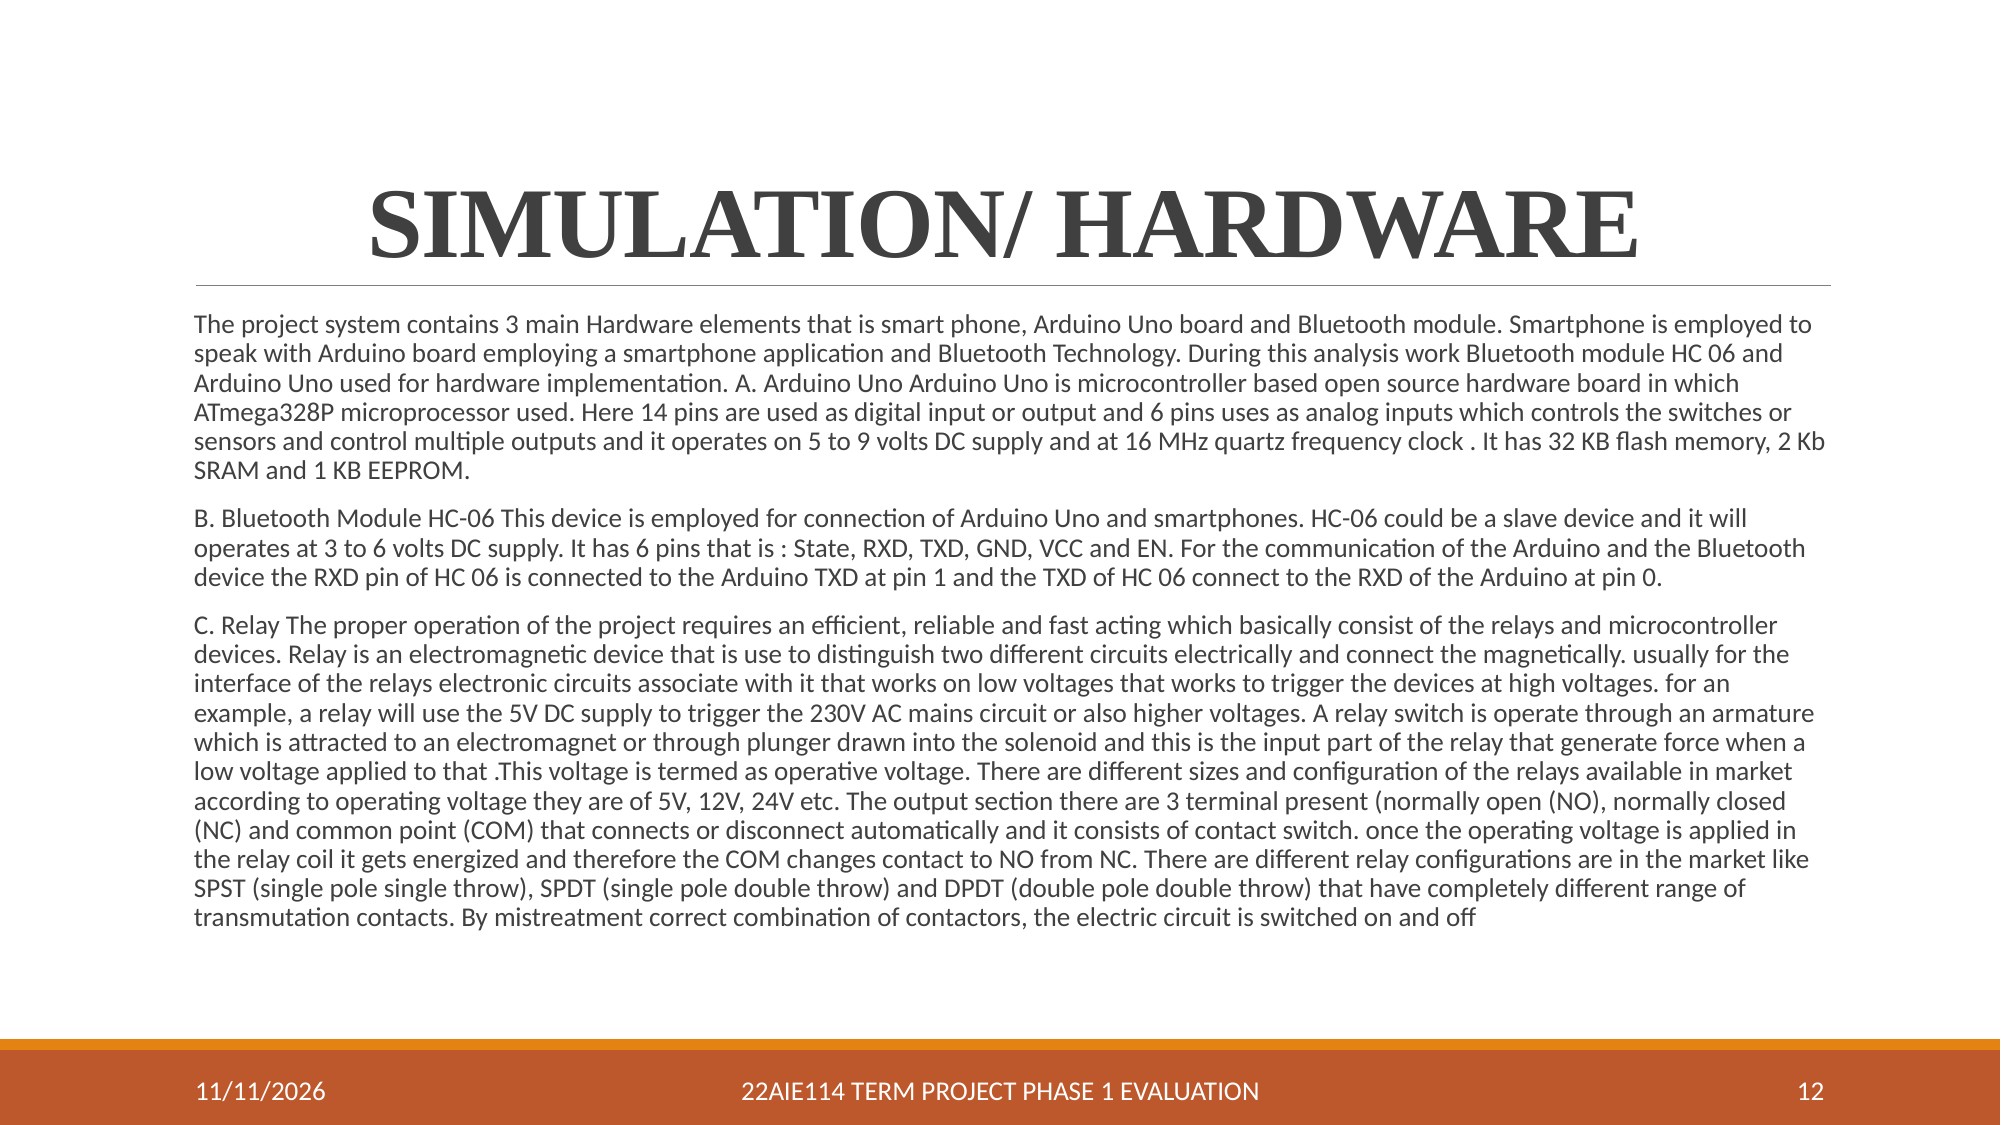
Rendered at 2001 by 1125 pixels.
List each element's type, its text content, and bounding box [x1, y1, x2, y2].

slide_number 12 [1624, 1059, 1840, 1120]
title SIMULATION/ HARDWARE [180, 47, 1830, 285]
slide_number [180, 1059, 586, 1120]
list The project system contains 3 main Hardware elements that is smart phone, Arduino Uno board and Bluetooth module. Smartphone is employed to speak with Arduino board employing a smartphone application and Bluetooth Technology. During this analysis work Bluetooth module HC 06 and Arduino Uno used for hardware implementation. A. Arduino Uno Arduino Uno is microcontroller based open source hardware board in which ATmega328P microprocessor used. Here 14 pins are used as digital input or output and 6 pins uses as analog inputs which controls the switches or sensors and control multiple outputs and it operates on 5 to 9 volts DC supply and at 16 MHz quartz frequency clock . It has 32 KB flash memory, 2 Kb SRAM and 1 KB EEPROM. B. Bluetooth Module HC-06 This device is employed for connection of Arduino Uno and smartphones. HC-06 could be a slave device and it will operates at 3 to 6 volts DC supply. It has 6 pins that is : State, RXD, TXD, GND, VCC and EN. For the communication of the Arduino and the Bluetooth device the RXD pin of HC 06 is connected to the Arduino TXD at pin 1 and the TXD of HC 06 connect to the RXD of the Arduino at pin 0. C. Relay The proper operation of the project requires an efficient, reliable and fast acting which basically consist of the relays and microcontroller devices. Relay is an electromagnetic device that is use to distinguish two different circuits electrically and connect the magnetically. usually for the interface of the relays electronic circuits associate with it that works on low voltages that works to trigger the devices at high voltages. for an example, a relay will use the 5V DC supply to trigger the 230V AC mains circuit or also higher voltages. A relay switch is operate through an armature which is attracted to an electromagnet or through plunger drawn into the solenoid and this is the input part of the relay that generate force when a low voltage applied to that .This voltage is termed as operative voltage. There are different sizes and configuration of the relays available in market according to operating voltage they are of 5V, 12V, 24V etc. The output section there are 3 terminal present (normally open (NO), normally closed (NC) and common point (COM) that connects or disconnect automatically and it consists of contact switch. once the operating voltage is applied in the relay coil it gets energized and therefore the COM changes contact to NO from NC. There are different relay configurations are in the market like SPST (single pole single throw), SPDT (single pole double throw) and DPDT (double pole double throw) that have completely different range of transmutation contacts. By mistreatment correct combination of contactors, the electric circuit is switched on and off [180, 302, 1830, 963]
footer 22AIE114 Term Project Phase 1 Evaluation [604, 1059, 1396, 1120]
